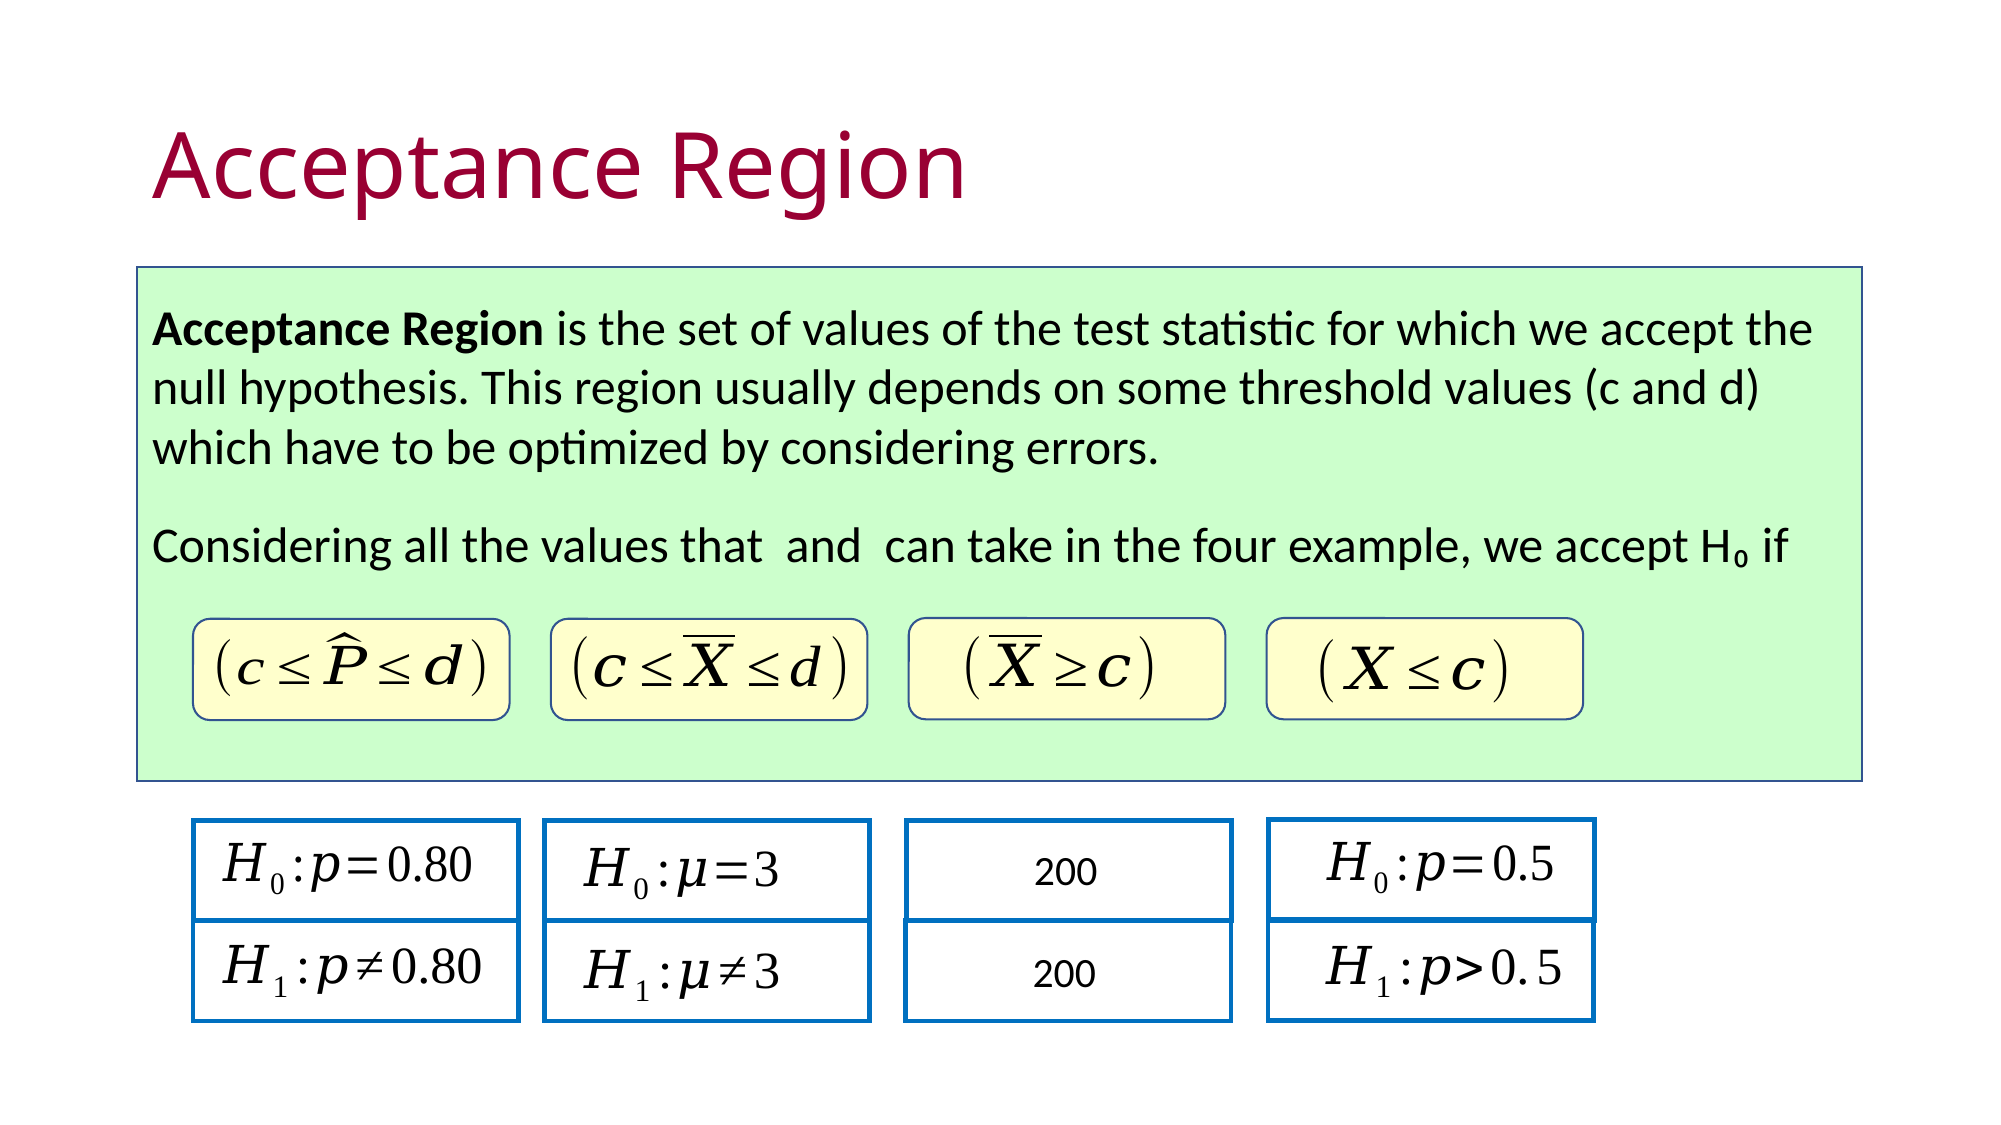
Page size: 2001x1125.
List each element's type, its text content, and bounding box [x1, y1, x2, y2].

text_box [549, 617, 869, 722]
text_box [193, 820, 519, 920]
title Acceptance Region [137, 59, 1863, 266]
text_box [905, 920, 1232, 1022]
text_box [192, 920, 519, 1022]
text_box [1268, 819, 1595, 921]
text_box [1265, 616, 1585, 721]
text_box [906, 820, 1232, 920]
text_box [1267, 919, 1594, 1021]
text_box [907, 616, 1227, 721]
text_box [191, 617, 511, 722]
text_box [544, 820, 870, 920]
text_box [544, 920, 870, 1022]
